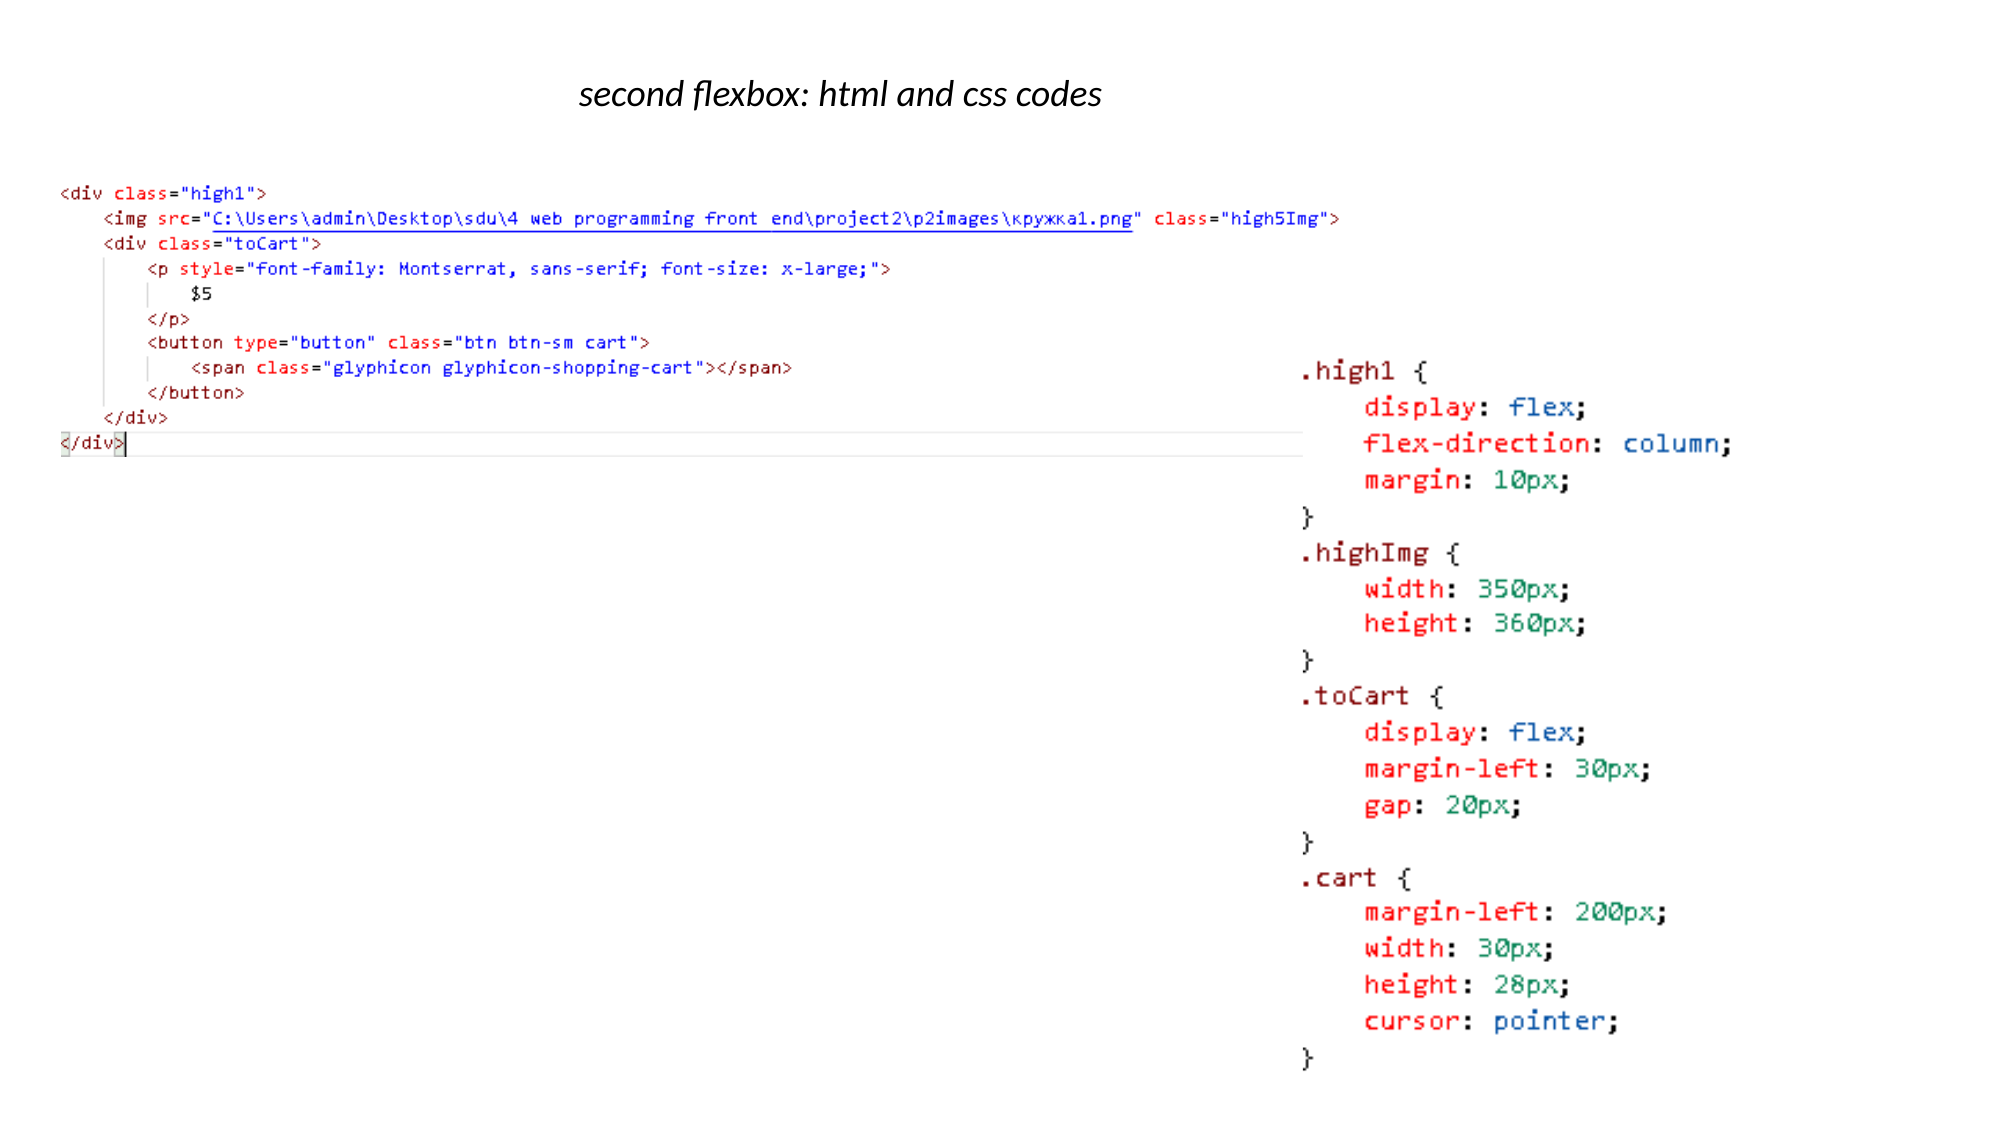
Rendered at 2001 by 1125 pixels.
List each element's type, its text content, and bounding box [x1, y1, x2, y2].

picture [61, 184, 1746, 1073]
text_box second flexbox: html and css codes [114, 62, 1827, 122]
